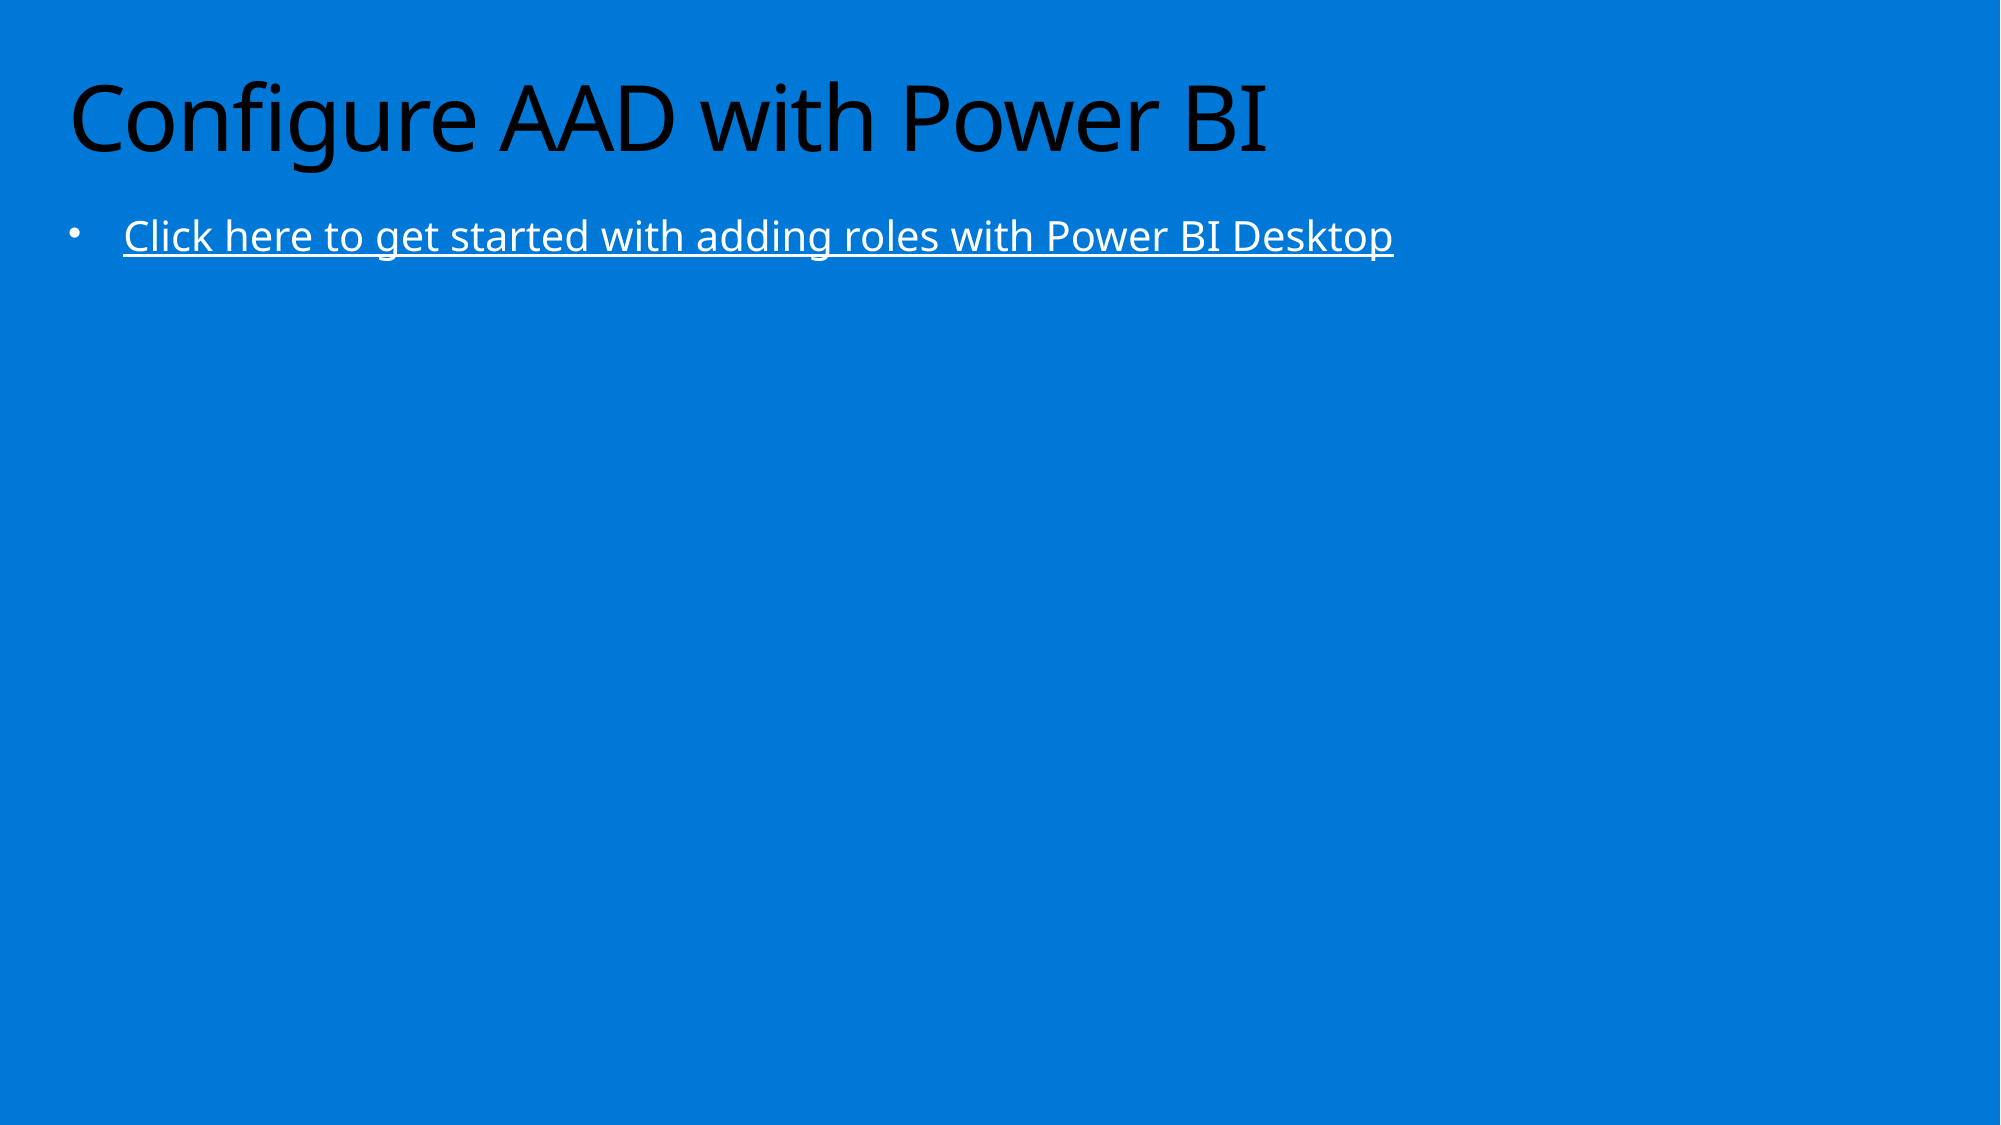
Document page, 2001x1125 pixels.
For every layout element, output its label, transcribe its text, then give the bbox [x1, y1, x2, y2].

list Click here to get started with adding roles with Power BI Desktop [44, 196, 1956, 271]
title Configure AAD with Power BI [44, 47, 1957, 196]
